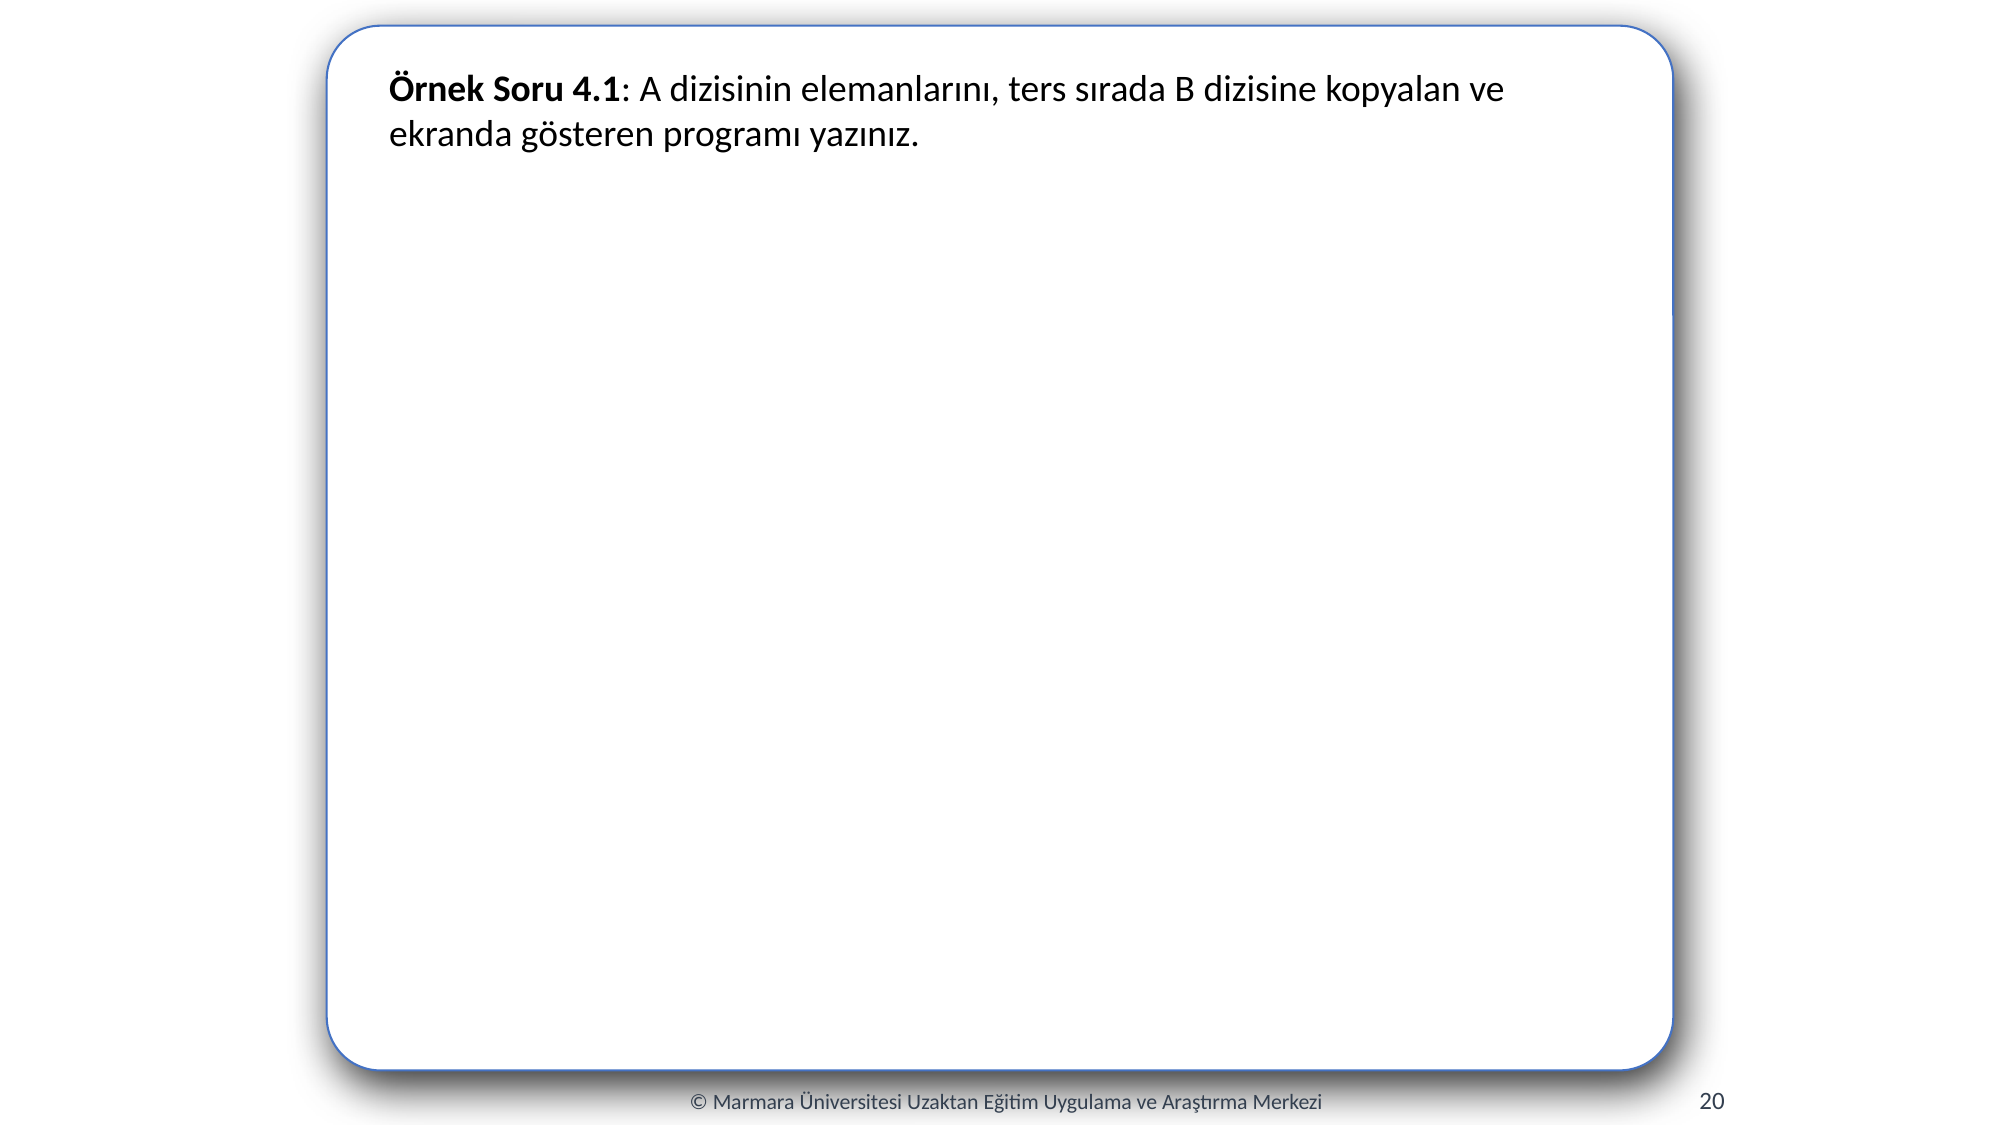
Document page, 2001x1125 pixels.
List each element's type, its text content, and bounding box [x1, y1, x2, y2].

text_box [325, 24, 1675, 1072]
footer © Marmara Üniversitesi Uzaktan Eğitim Uygulama ve Araştırma Merkezi [562, 1070, 1389, 1125]
text_box Örnek Soru 4.1: A dizisinin elemanlarını, ters sırada B dizisine kopyalan ve ekranda gösteren programı yazınız. [374, 56, 1626, 161]
slide_number 20 [1389, 1069, 1740, 1125]
